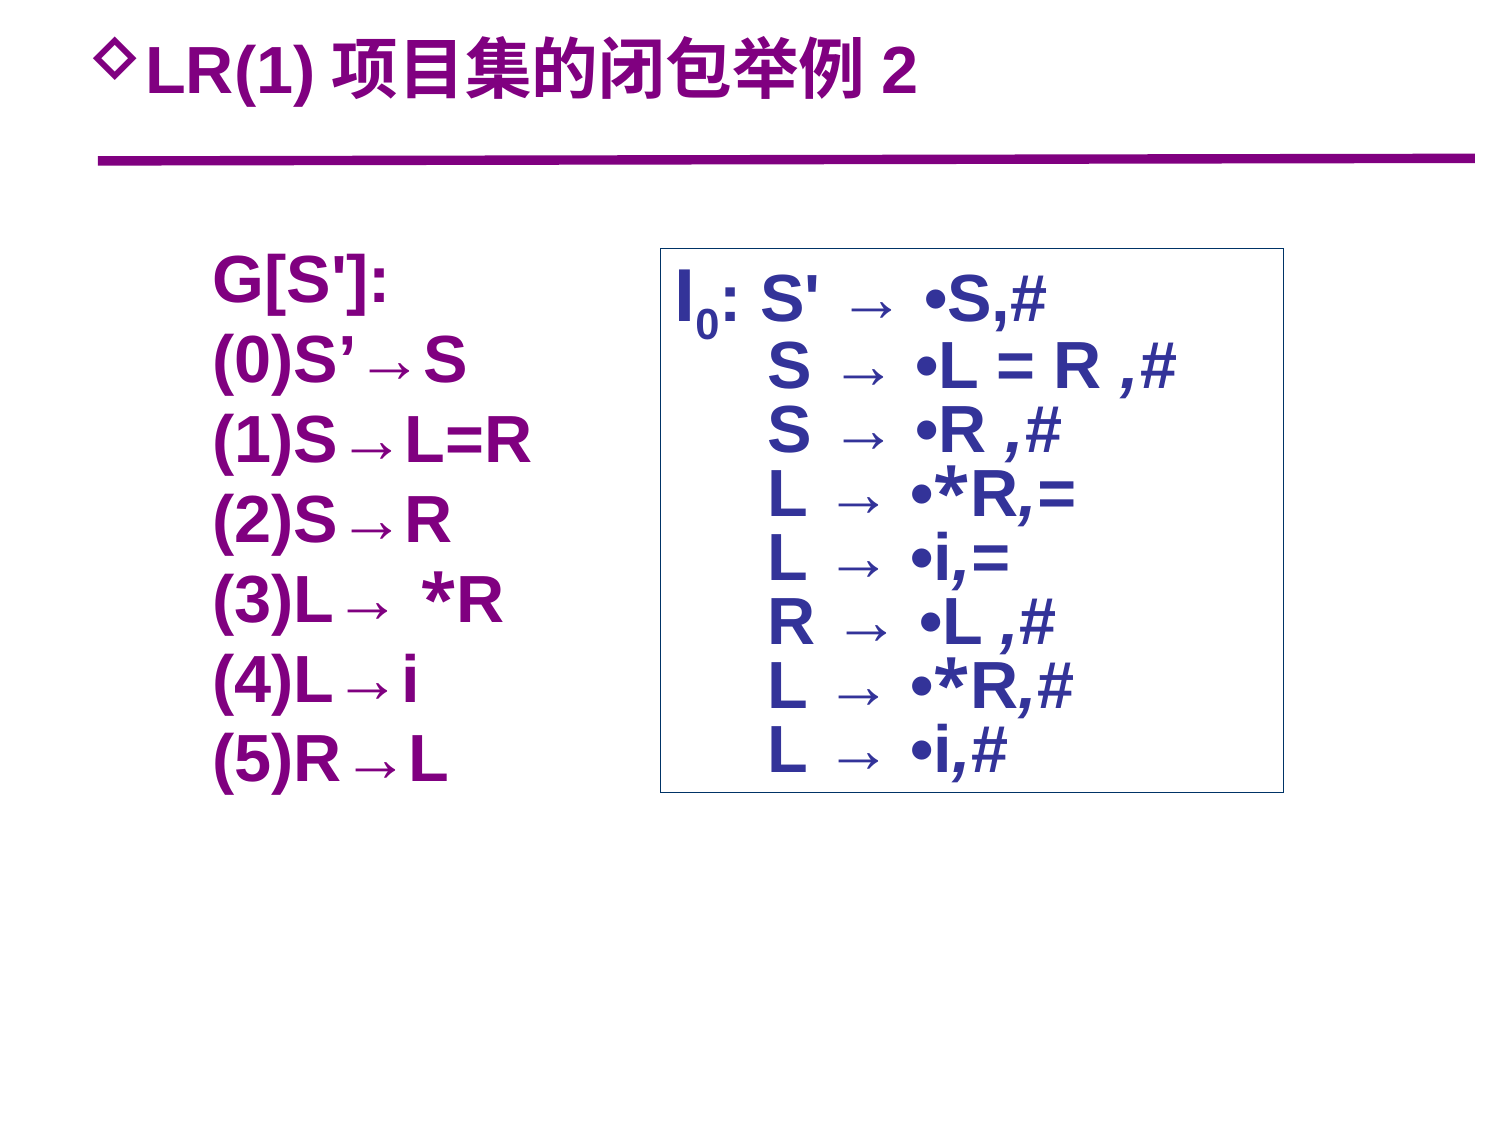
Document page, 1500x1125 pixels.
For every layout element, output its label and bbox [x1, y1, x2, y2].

text_box [70, 19, 1500, 114]
text_box [660, 248, 1284, 793]
text_box [197, 228, 615, 803]
